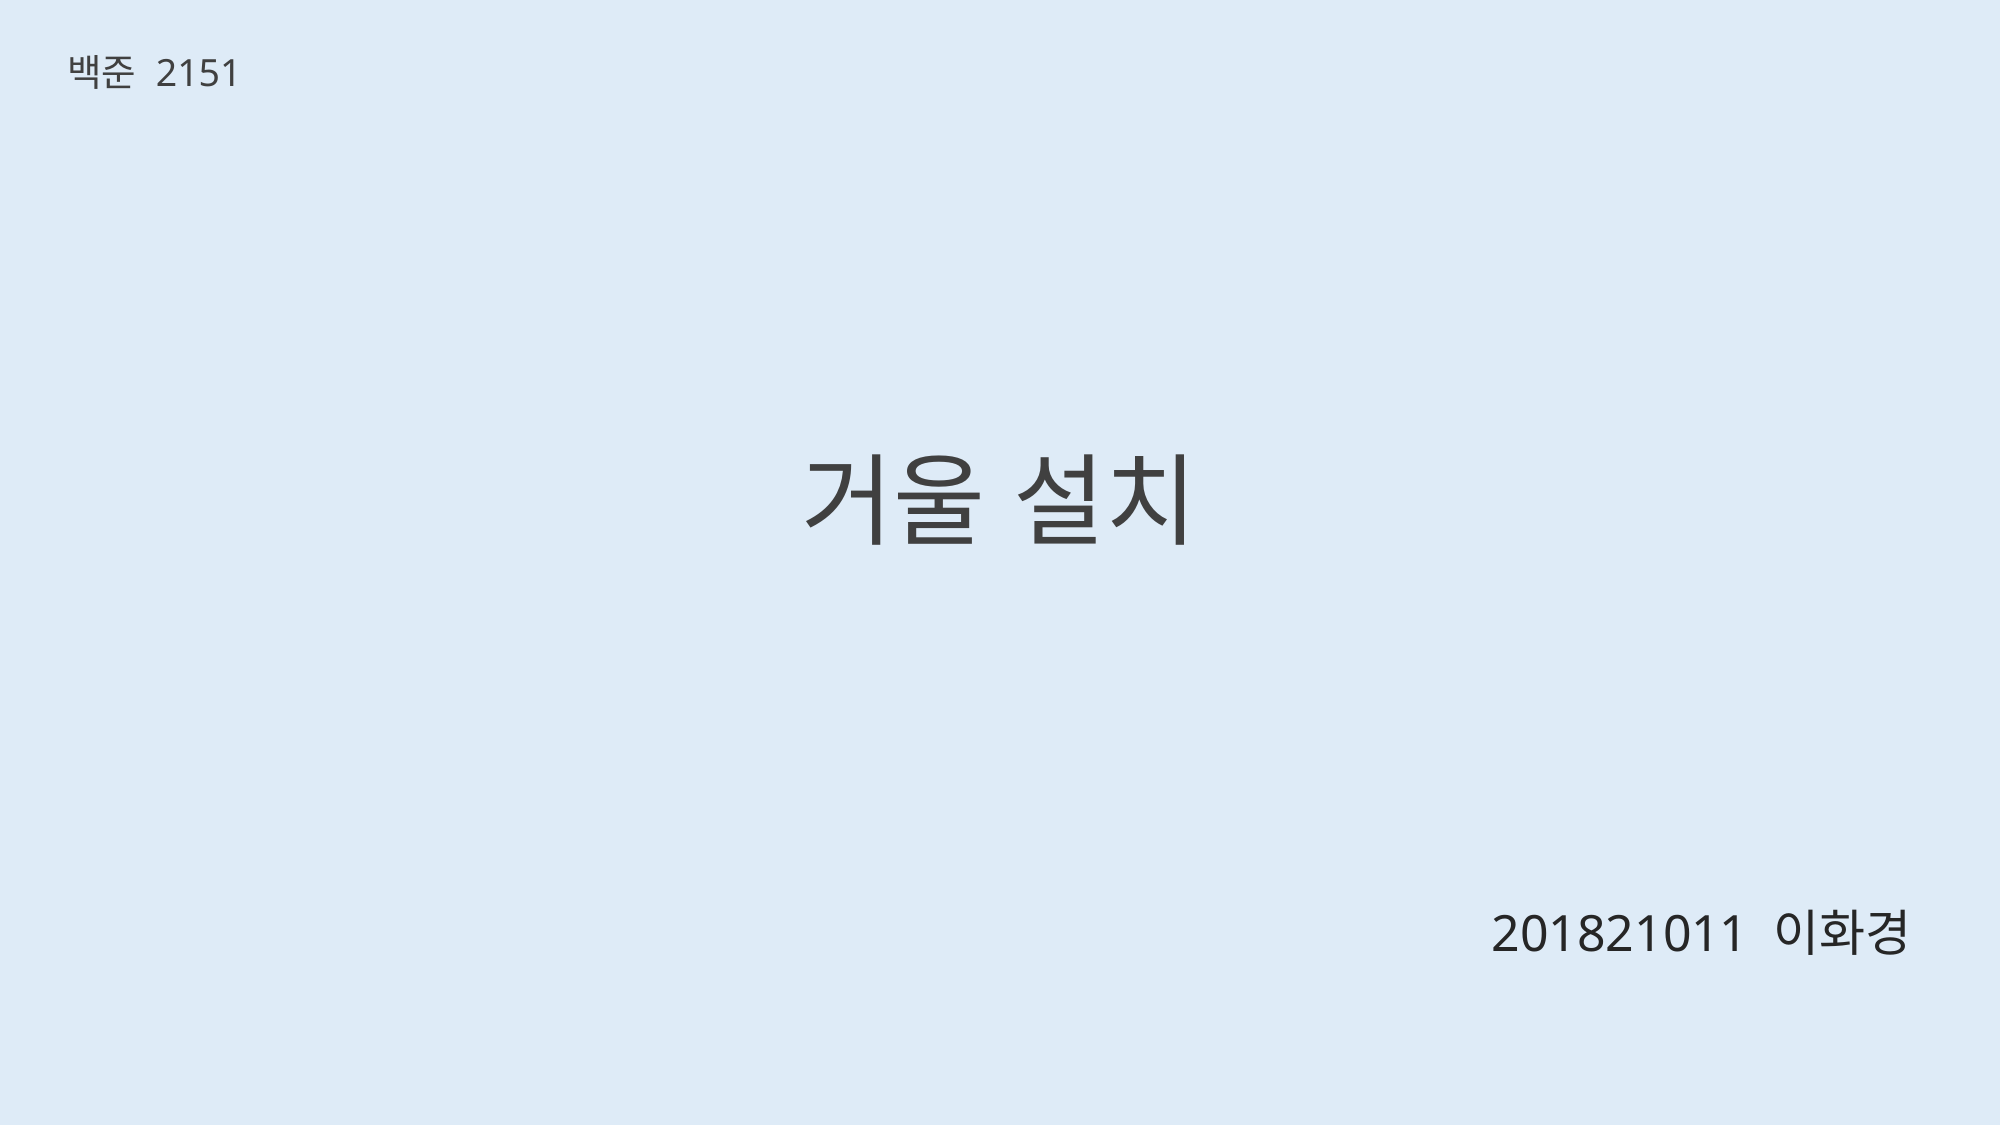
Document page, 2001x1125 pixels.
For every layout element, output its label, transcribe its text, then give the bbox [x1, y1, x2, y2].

title 거울 설치 [249, 364, 1750, 567]
subtitle 201821011 이화경 [73, 888, 1927, 982]
text_box 백준 2151 [52, 42, 371, 102]
